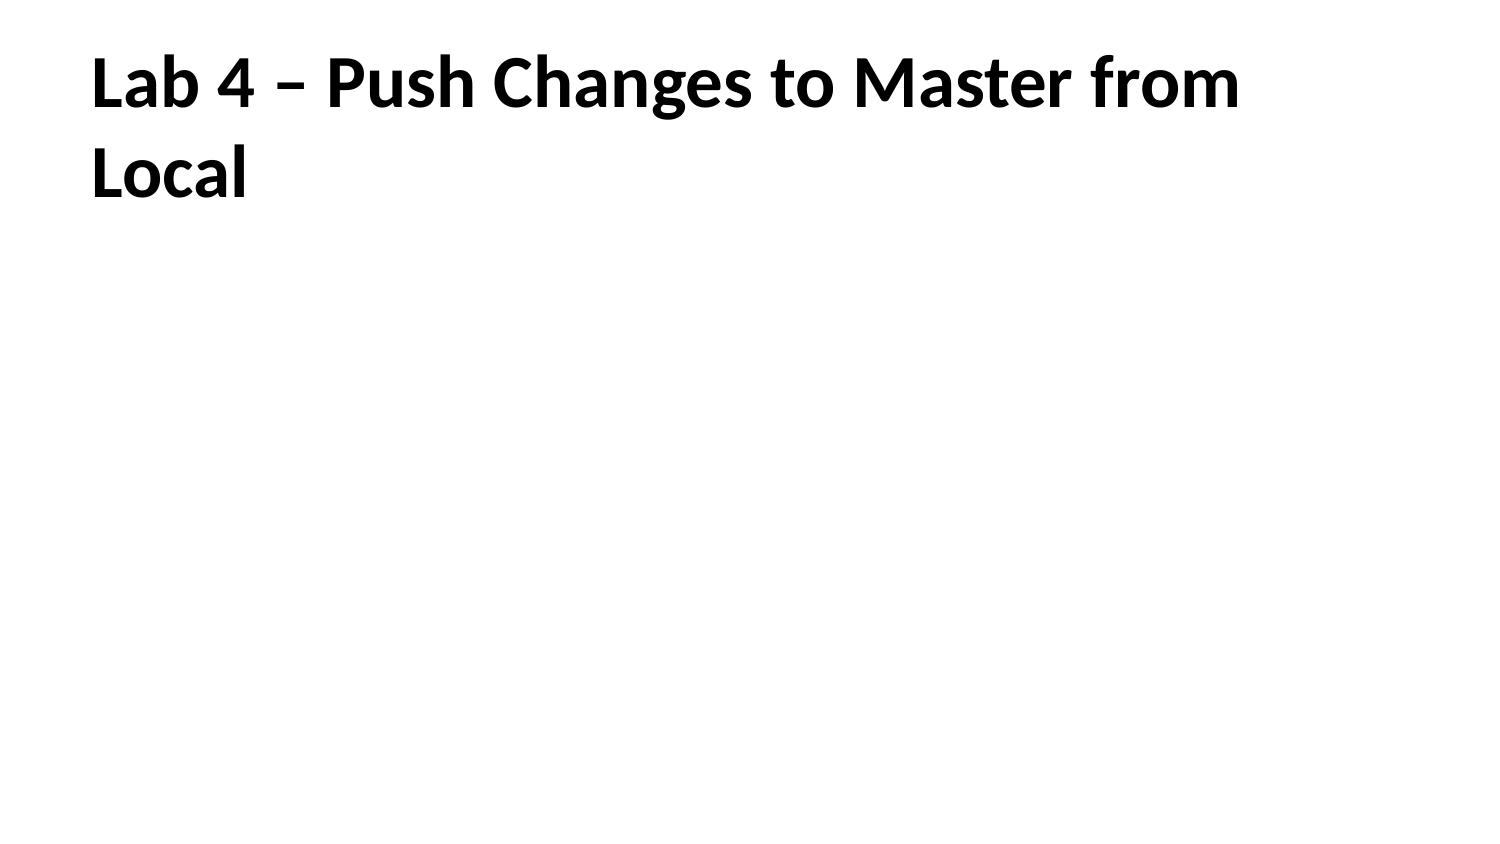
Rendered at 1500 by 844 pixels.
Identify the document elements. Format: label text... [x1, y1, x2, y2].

title Lab 4 – Push Changes to Master from Local [76, 17, 1412, 127]
